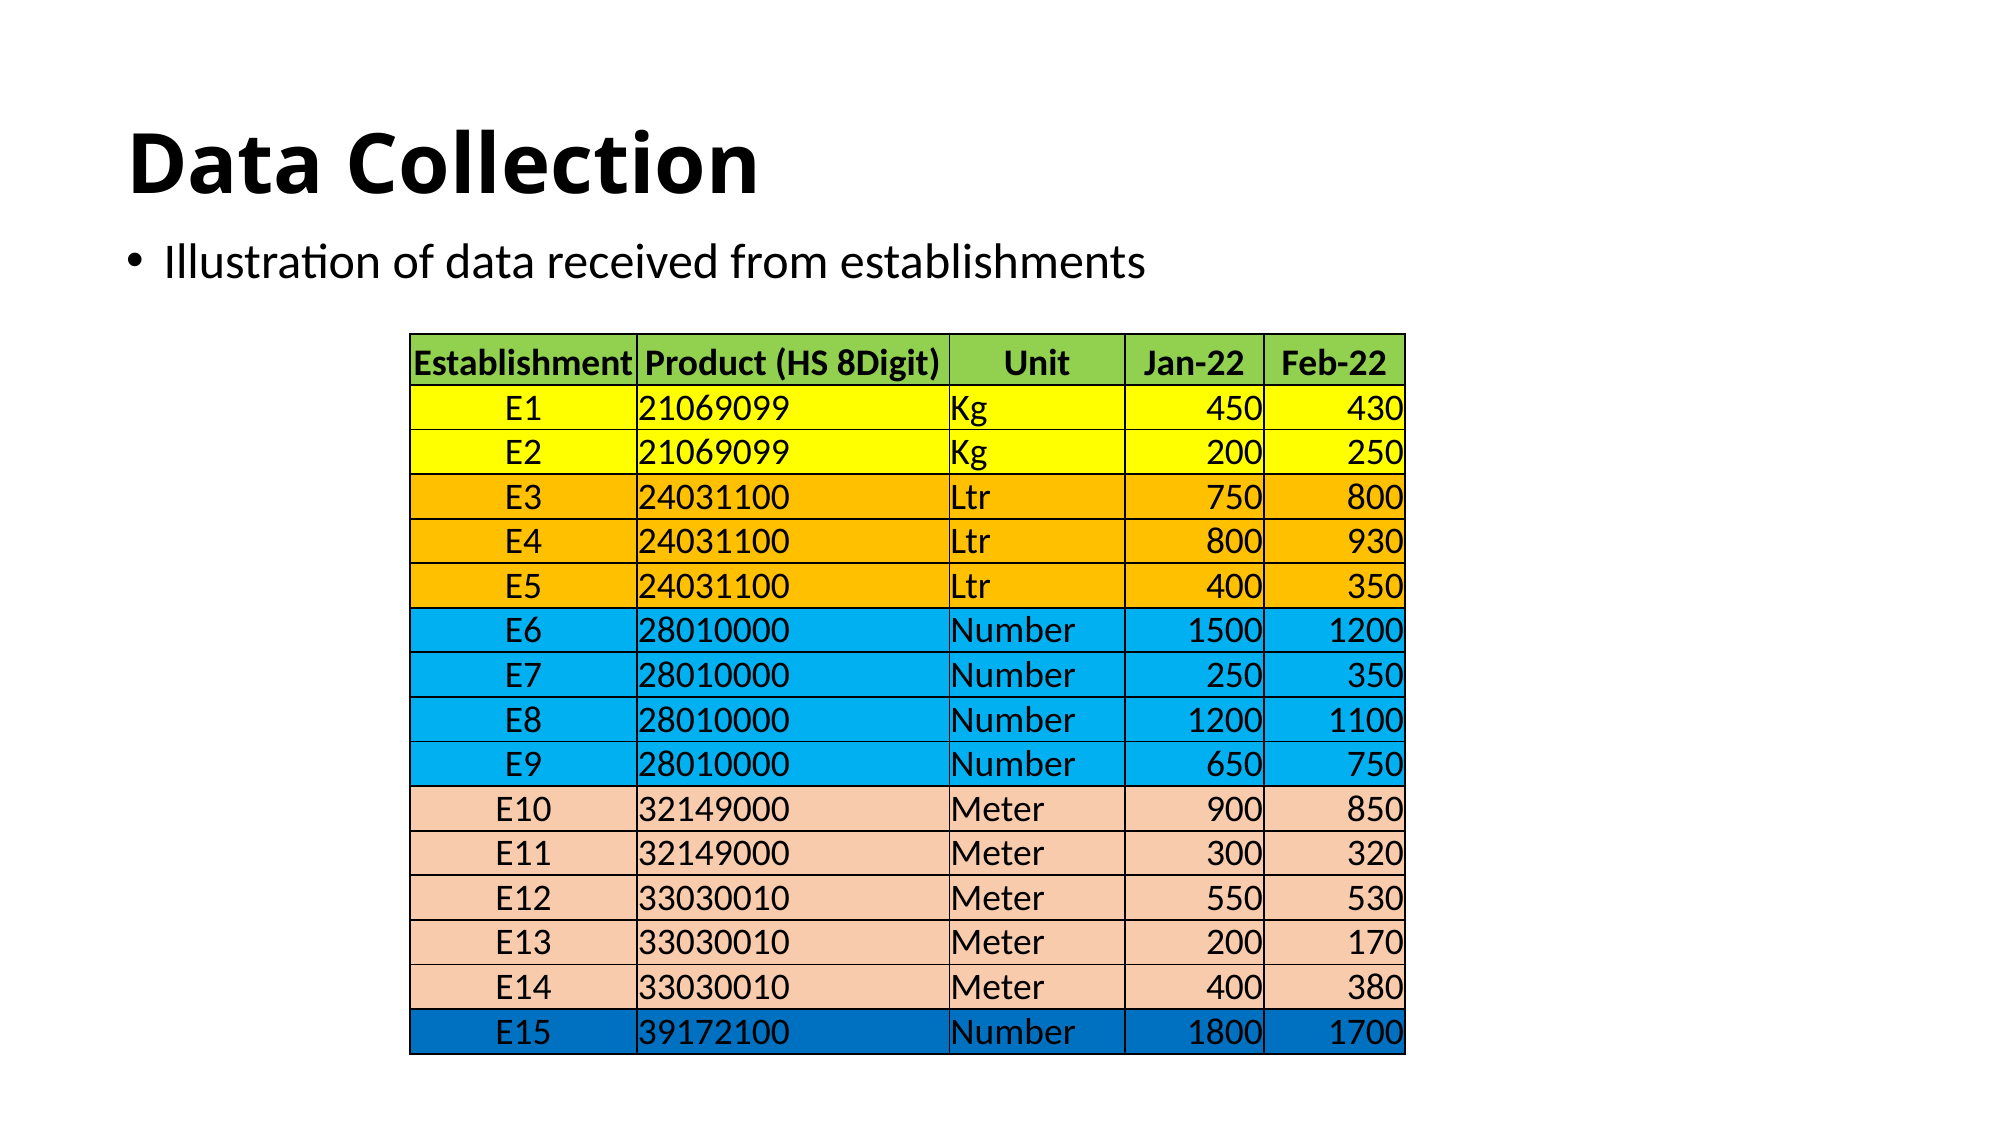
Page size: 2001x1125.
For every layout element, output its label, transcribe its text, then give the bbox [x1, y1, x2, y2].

table_cell Number [950, 653, 1124, 696]
table_cell E12 [411, 876, 636, 919]
table_cell Meter [950, 876, 1124, 919]
table_header Jan-22 [1126, 335, 1263, 384]
table_cell 170 [1265, 921, 1404, 964]
table_cell 400 [1126, 965, 1263, 1008]
table_cell 450 [1126, 386, 1263, 429]
table_cell 28010000 [638, 698, 949, 741]
table_cell Number [950, 698, 1124, 741]
table_cell 24031100 [638, 564, 949, 607]
table_cell 250 [1265, 430, 1404, 473]
table_cell 39172100 [638, 1010, 949, 1053]
table_cell Number [950, 742, 1124, 785]
table_cell E9 [411, 742, 636, 785]
table_cell E2 [411, 430, 636, 473]
table_cell 32149000 [638, 832, 949, 874]
table_cell 1200 [1265, 609, 1404, 651]
table_cell 400 [1126, 564, 1263, 607]
table_cell 750 [1265, 742, 1404, 785]
table_cell Ltr [950, 564, 1124, 607]
table_cell E10 [411, 787, 636, 830]
table_cell Number [950, 1010, 1124, 1053]
table_cell 350 [1265, 564, 1404, 607]
table_cell Ltr [950, 520, 1124, 562]
table_cell 650 [1126, 742, 1263, 785]
table_header Unit [950, 335, 1124, 384]
table_cell 24031100 [638, 520, 949, 562]
table_cell E8 [411, 698, 636, 741]
table_cell 750 [1126, 475, 1263, 518]
table_cell 530 [1265, 876, 1404, 919]
table_cell Kg [950, 430, 1124, 473]
table_cell 900 [1126, 787, 1263, 830]
table_header Feb-22 [1265, 335, 1404, 384]
table_cell 320 [1265, 832, 1404, 874]
table_cell 550 [1126, 876, 1263, 919]
table_cell 28010000 [638, 742, 949, 785]
table_cell 1100 [1265, 698, 1404, 741]
table_cell 1700 [1265, 1010, 1404, 1053]
table_cell 1200 [1126, 698, 1263, 741]
table_cell 24031100 [638, 475, 949, 518]
table_cell 200 [1126, 921, 1263, 964]
table_cell 800 [1265, 475, 1404, 518]
table_cell 21069099 [638, 430, 949, 473]
list Illustration of data received from establishments [111, 227, 1705, 320]
table_cell 930 [1265, 520, 1404, 562]
table_cell E3 [411, 475, 636, 518]
table_cell E13 [411, 921, 636, 964]
table_cell 300 [1126, 832, 1263, 874]
table_cell 28010000 [638, 653, 949, 696]
table_header Product (HS 8Digit) [638, 335, 949, 384]
table_cell 21069099 [638, 386, 949, 429]
table_cell 350 [1265, 653, 1404, 696]
table_cell Kg [950, 386, 1124, 429]
table_header Establishment [411, 335, 636, 384]
table_cell Meter [950, 965, 1124, 1008]
table_cell 850 [1265, 787, 1404, 830]
table_cell 32149000 [638, 787, 949, 830]
table_cell 200 [1126, 430, 1263, 473]
table_cell E4 [411, 520, 636, 562]
table_cell Meter [950, 787, 1124, 830]
table_cell E11 [411, 832, 636, 874]
table_cell E7 [411, 653, 636, 696]
table_cell E6 [411, 609, 636, 651]
table_cell E1 [411, 386, 636, 429]
table_cell 1500 [1126, 609, 1263, 651]
table_cell 33030010 [638, 965, 949, 1008]
table_cell E15 [411, 1010, 636, 1053]
table_cell 28010000 [638, 609, 949, 651]
table_cell 800 [1126, 520, 1263, 562]
table_cell 430 [1265, 386, 1404, 429]
table_cell E5 [411, 564, 636, 607]
table_cell 33030010 [638, 921, 949, 964]
table_cell Meter [950, 921, 1124, 964]
title Data Collection [111, 99, 1522, 227]
table_cell 33030010 [638, 876, 949, 919]
table_cell 380 [1265, 965, 1404, 1008]
table_cell Number [950, 609, 1124, 651]
table_cell 1800 [1126, 1010, 1263, 1053]
table_cell 250 [1126, 653, 1263, 696]
table_cell Meter [950, 832, 1124, 874]
table_cell Ltr [950, 475, 1124, 518]
table_cell E14 [411, 965, 636, 1008]
